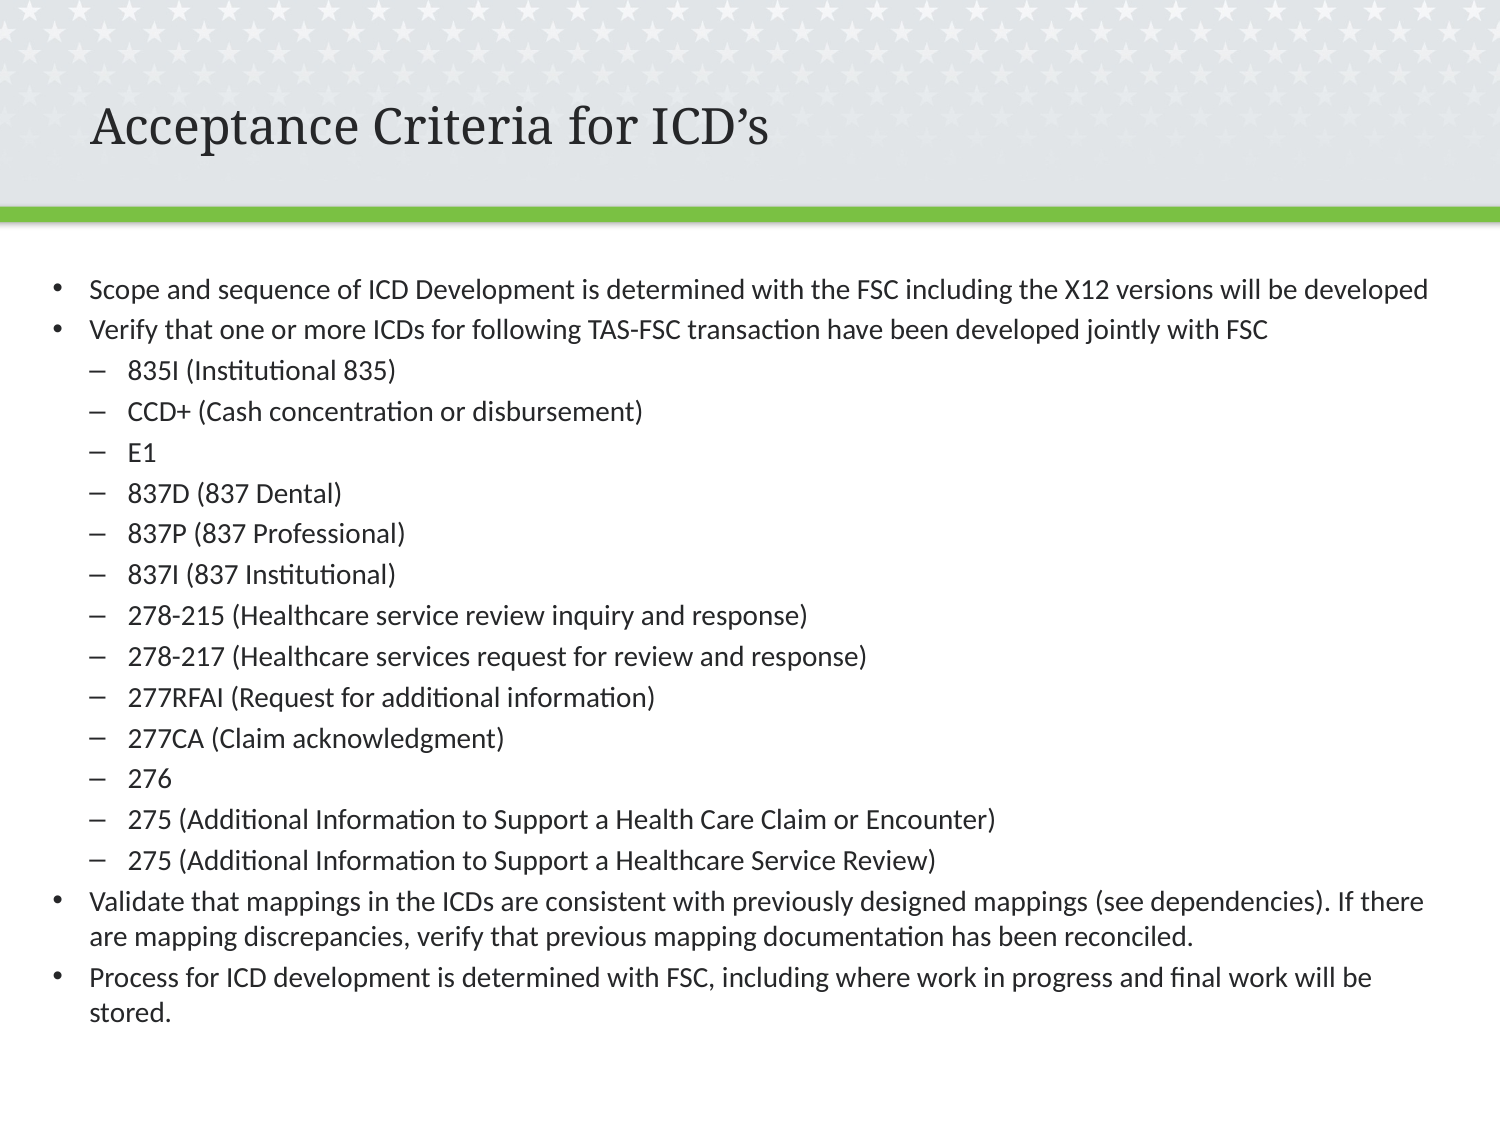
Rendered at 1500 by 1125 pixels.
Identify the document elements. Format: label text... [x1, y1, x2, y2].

picture [0, 0, 1500, 206]
title Acceptance Criteria for ICD’s [75, 29, 1425, 163]
list Scope and sequence of ICD Development is determined with the FSC including the X12 versions will be developed Verify that one or more ICDs for following TAS-FSC transaction have been developed jointly with FSC 835I (Institutional 835) CCD+ (Cash concentration or disbursement) E1 837D (837 Dental) 837P (837 Professional) 837I (837 Institutional) 278-215 (Healthcare service review inquiry and response) 278-217 (Healthcare services request for review and response) 277RFAI (Request for additional information) 277CA (Claim acknowledgment) 276 275 (Additional Information to Support a Health Care Claim or Encounter) 275 (Additional Information to Support a Healthcare Service Review) Validate that mappings in the ICDs are consistent with previously designed mappings (see dependencies). If there are mapping discrepancies, verify that previous mapping documentation has been reconciled. Process for ICD development is determined with FSC, including where work in progress and final work will be stored. [37, 262, 1463, 1000]
